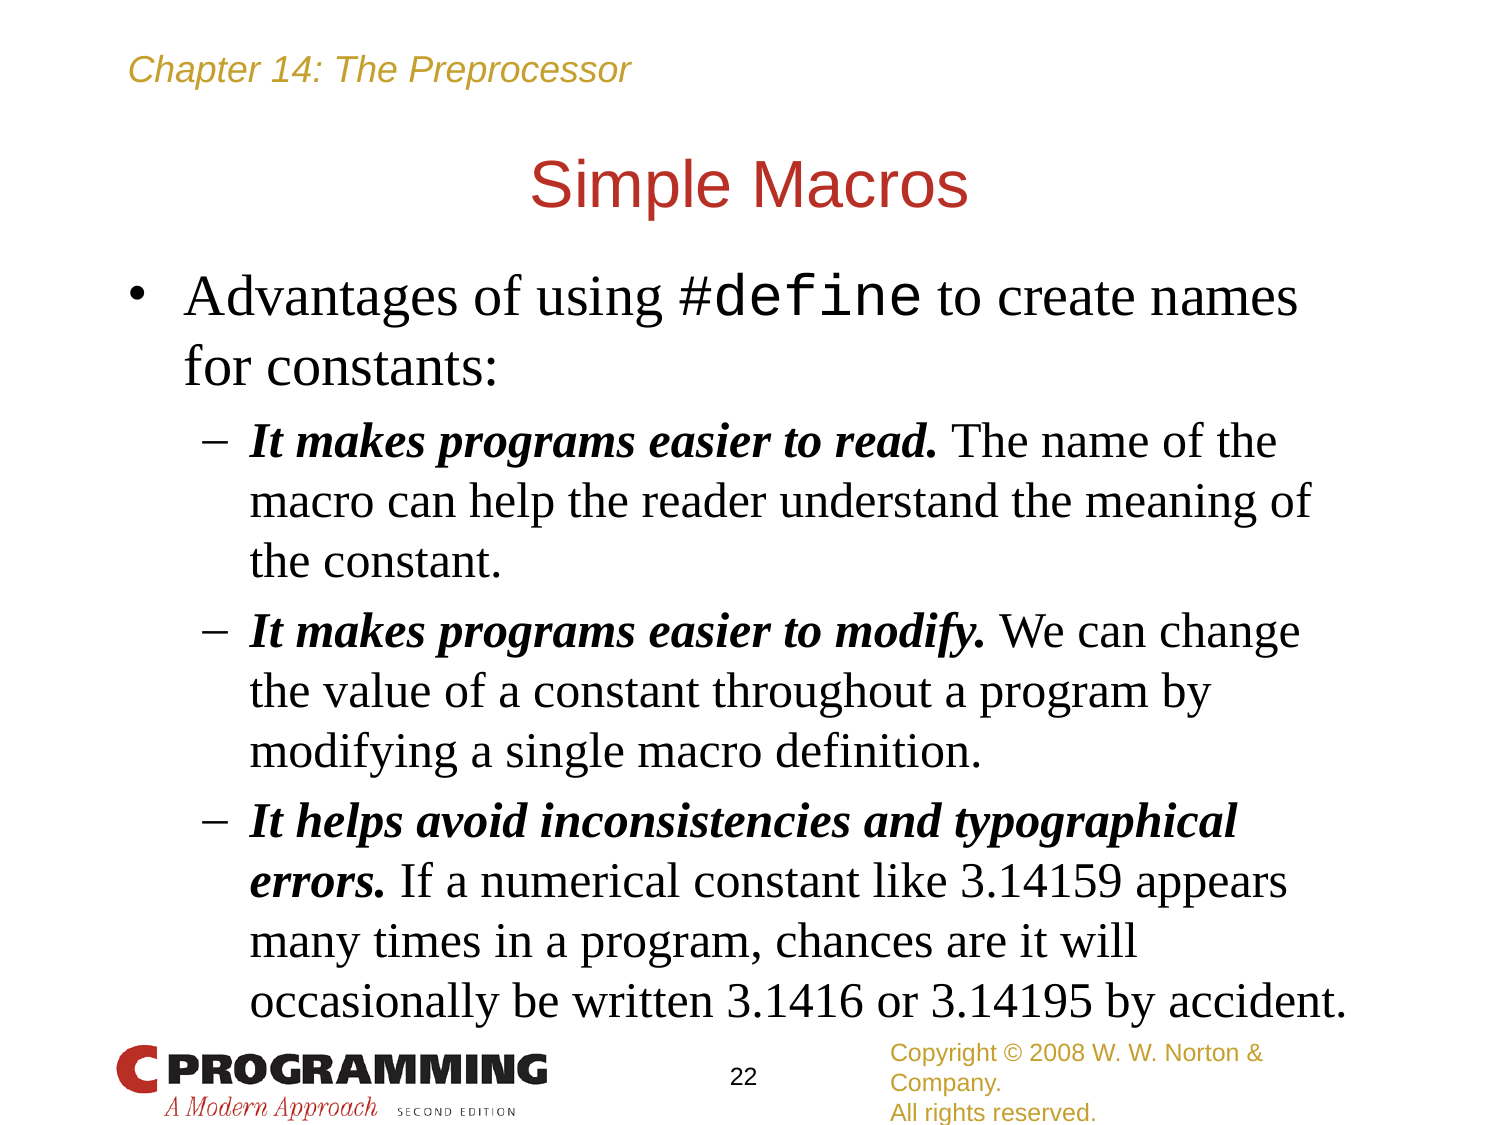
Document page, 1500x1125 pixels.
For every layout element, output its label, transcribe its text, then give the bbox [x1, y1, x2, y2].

text_box Copyright © 2008 W. W. Norton & Company. All rights reserved. [874, 1043, 1388, 1119]
text_box ‹#› [687, 1050, 800, 1100]
title Simple Macros [112, 125, 1388, 238]
picture [112, 1041, 550, 1123]
list Advantages of using #define to create names for constants: It makes programs easier to read. The name of the macro can help the reader understand the meaning of the constant. It makes programs easier to modify. We can change the value of a constant throughout a program by modifying a single macro definition. It helps avoid inconsistencies and typographical errors. If a numerical constant like 3.14159 appears many times in a program, chances are it will occasionally be written 3.1416 or 3.14195 by accident. [112, 249, 1388, 1038]
